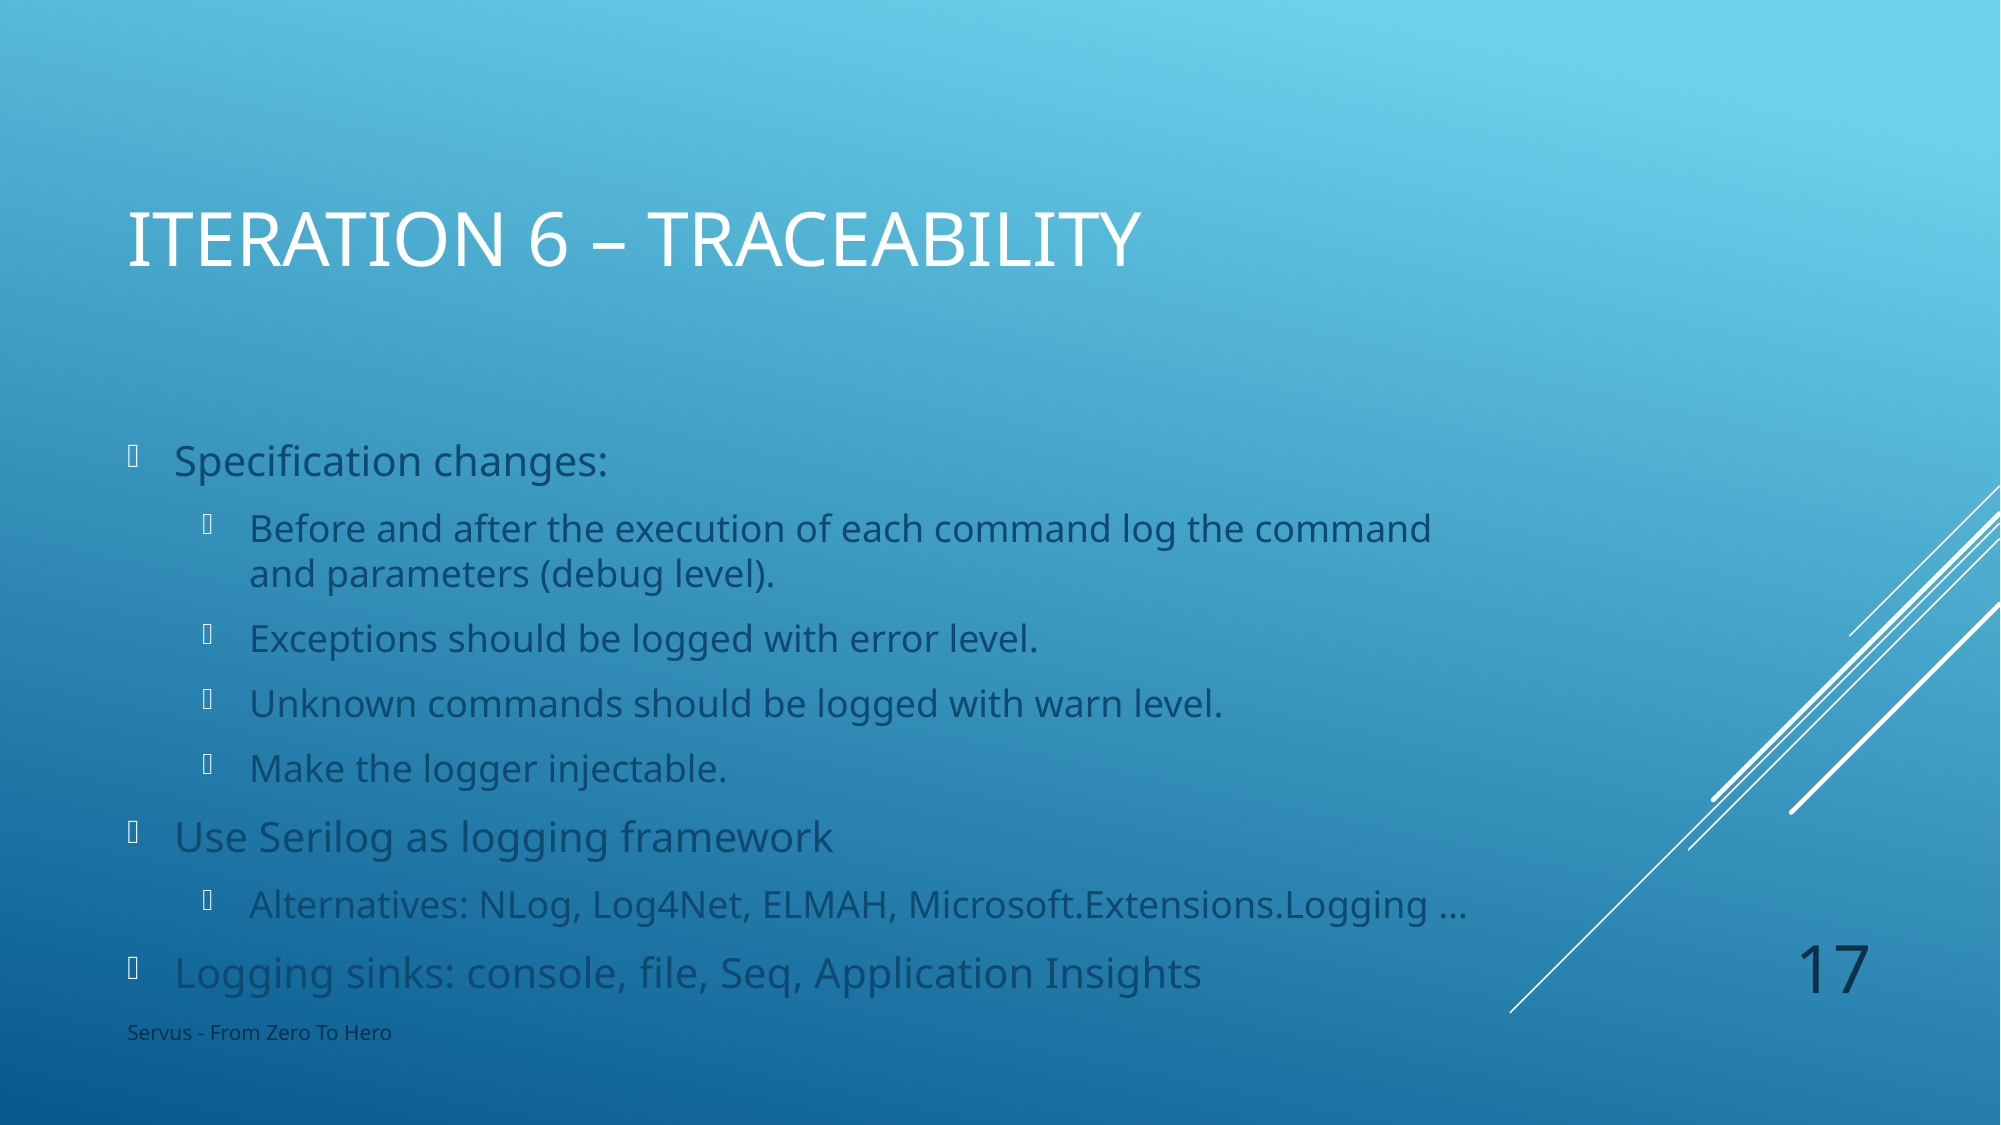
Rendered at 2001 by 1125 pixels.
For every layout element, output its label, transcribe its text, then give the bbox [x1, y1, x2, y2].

slide_number 17 [1700, 915, 1888, 1025]
footer Servus - From Zero To Hero [112, 1012, 1350, 1073]
list Specification changes: Before and after the execution of each command log the command and parameters (debug level). Exceptions should be logged with error level. Unknown commands should be logged with warn level. Make the logger injectable. Use Serilog as logging framework Alternatives: NLog, Log4Net, ELMAH, Microsoft.Extensions.Logging … Logging sinks: console, file, Seq, Application Insights [112, 419, 1513, 1013]
title Iteration 6 – Traceability [112, 112, 1782, 360]
